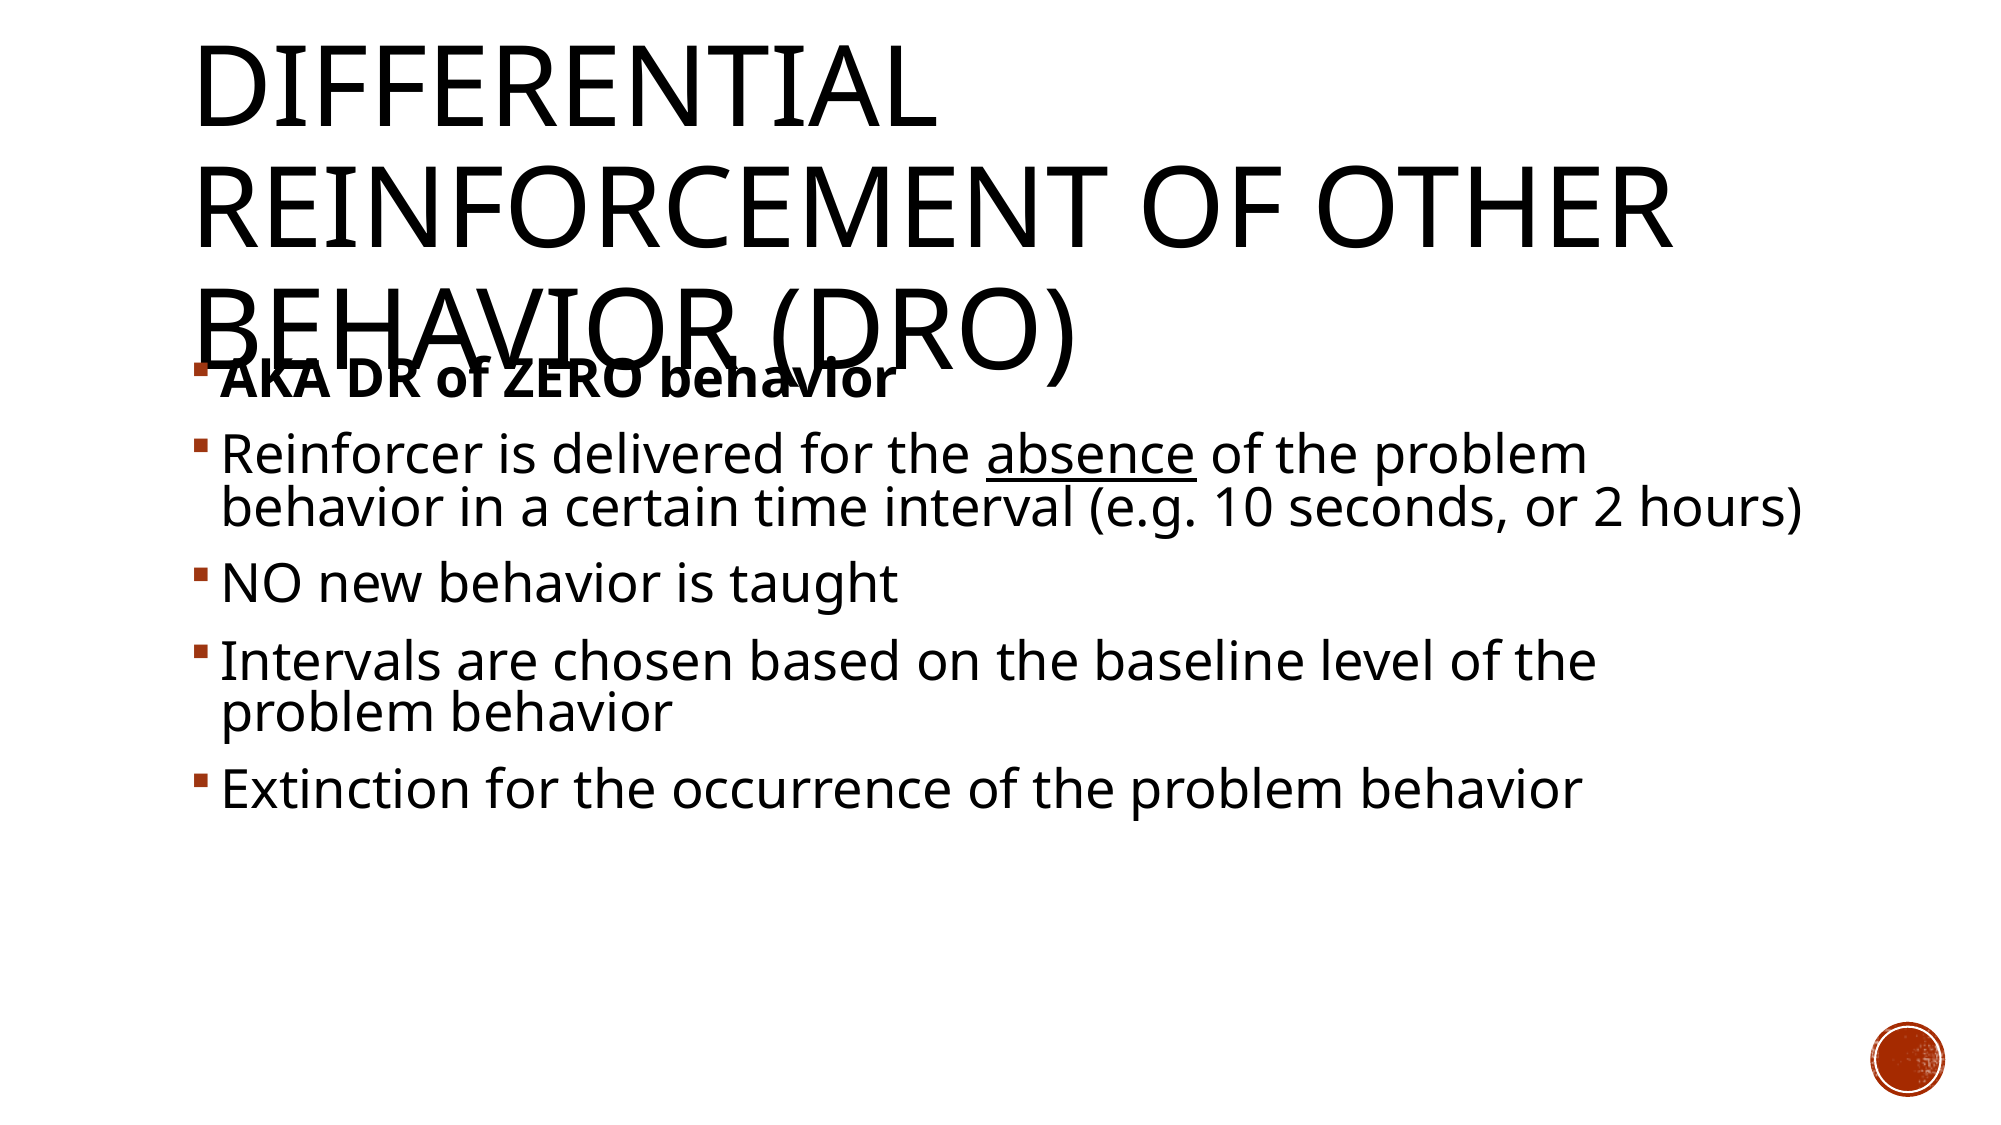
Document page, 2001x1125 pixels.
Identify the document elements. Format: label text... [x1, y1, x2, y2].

title Differential Reinforcement of Other Behavior (DRO) [175, 79, 1826, 344]
list AKA DR of ZERO behavior Reinforcer is delivered for the absence of the problem behavior in a certain time interval (e.g. 10 seconds, or 2 hours) NO new behavior is taught Intervals are chosen based on the baseline level of the problem behavior Extinction for the occurrence of the problem behavior [175, 348, 1826, 1013]
